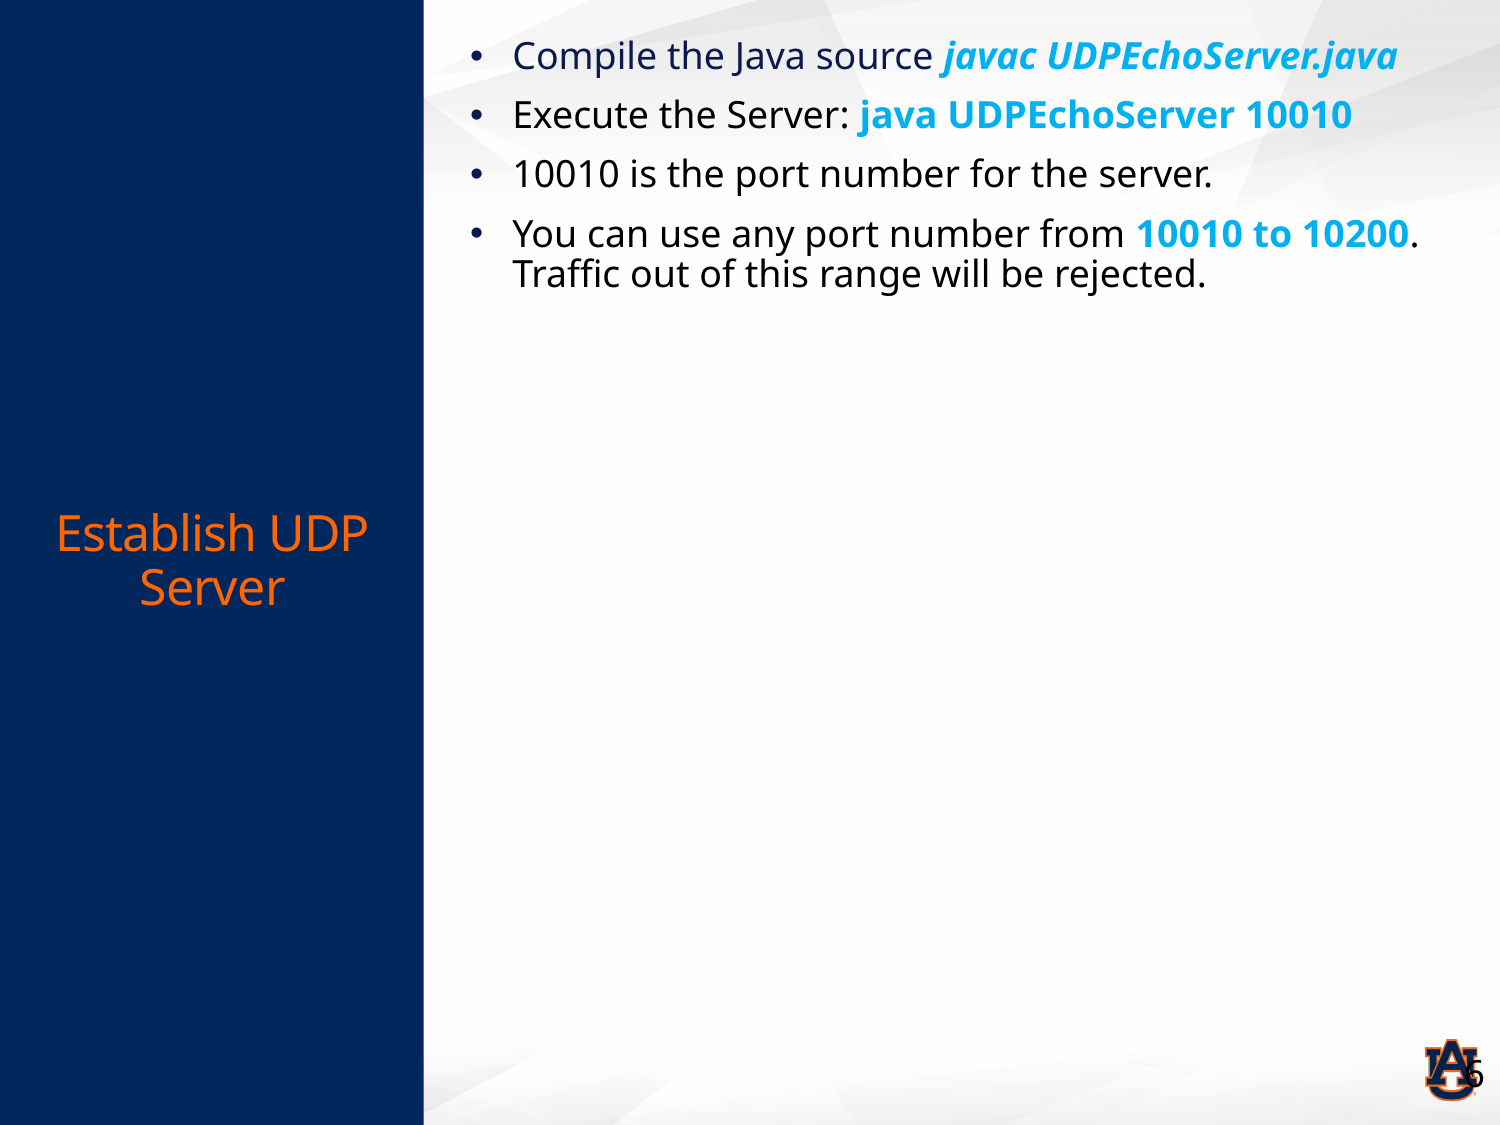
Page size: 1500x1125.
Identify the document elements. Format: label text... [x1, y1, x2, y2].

slide_number 6 [1149, 1042, 1500, 1103]
text_box Compile the Java source javac UDPEchoServer.java Execute the Server: java UDPEchoServer 10010 10010 is the port number for the server. You can use any port number from 10010 to 10200. Traffic out of this range will be rejected. [455, 29, 1475, 336]
title Establish UDP Server [31, 0, 394, 1125]
text_box [455, 25, 1425, 29]
